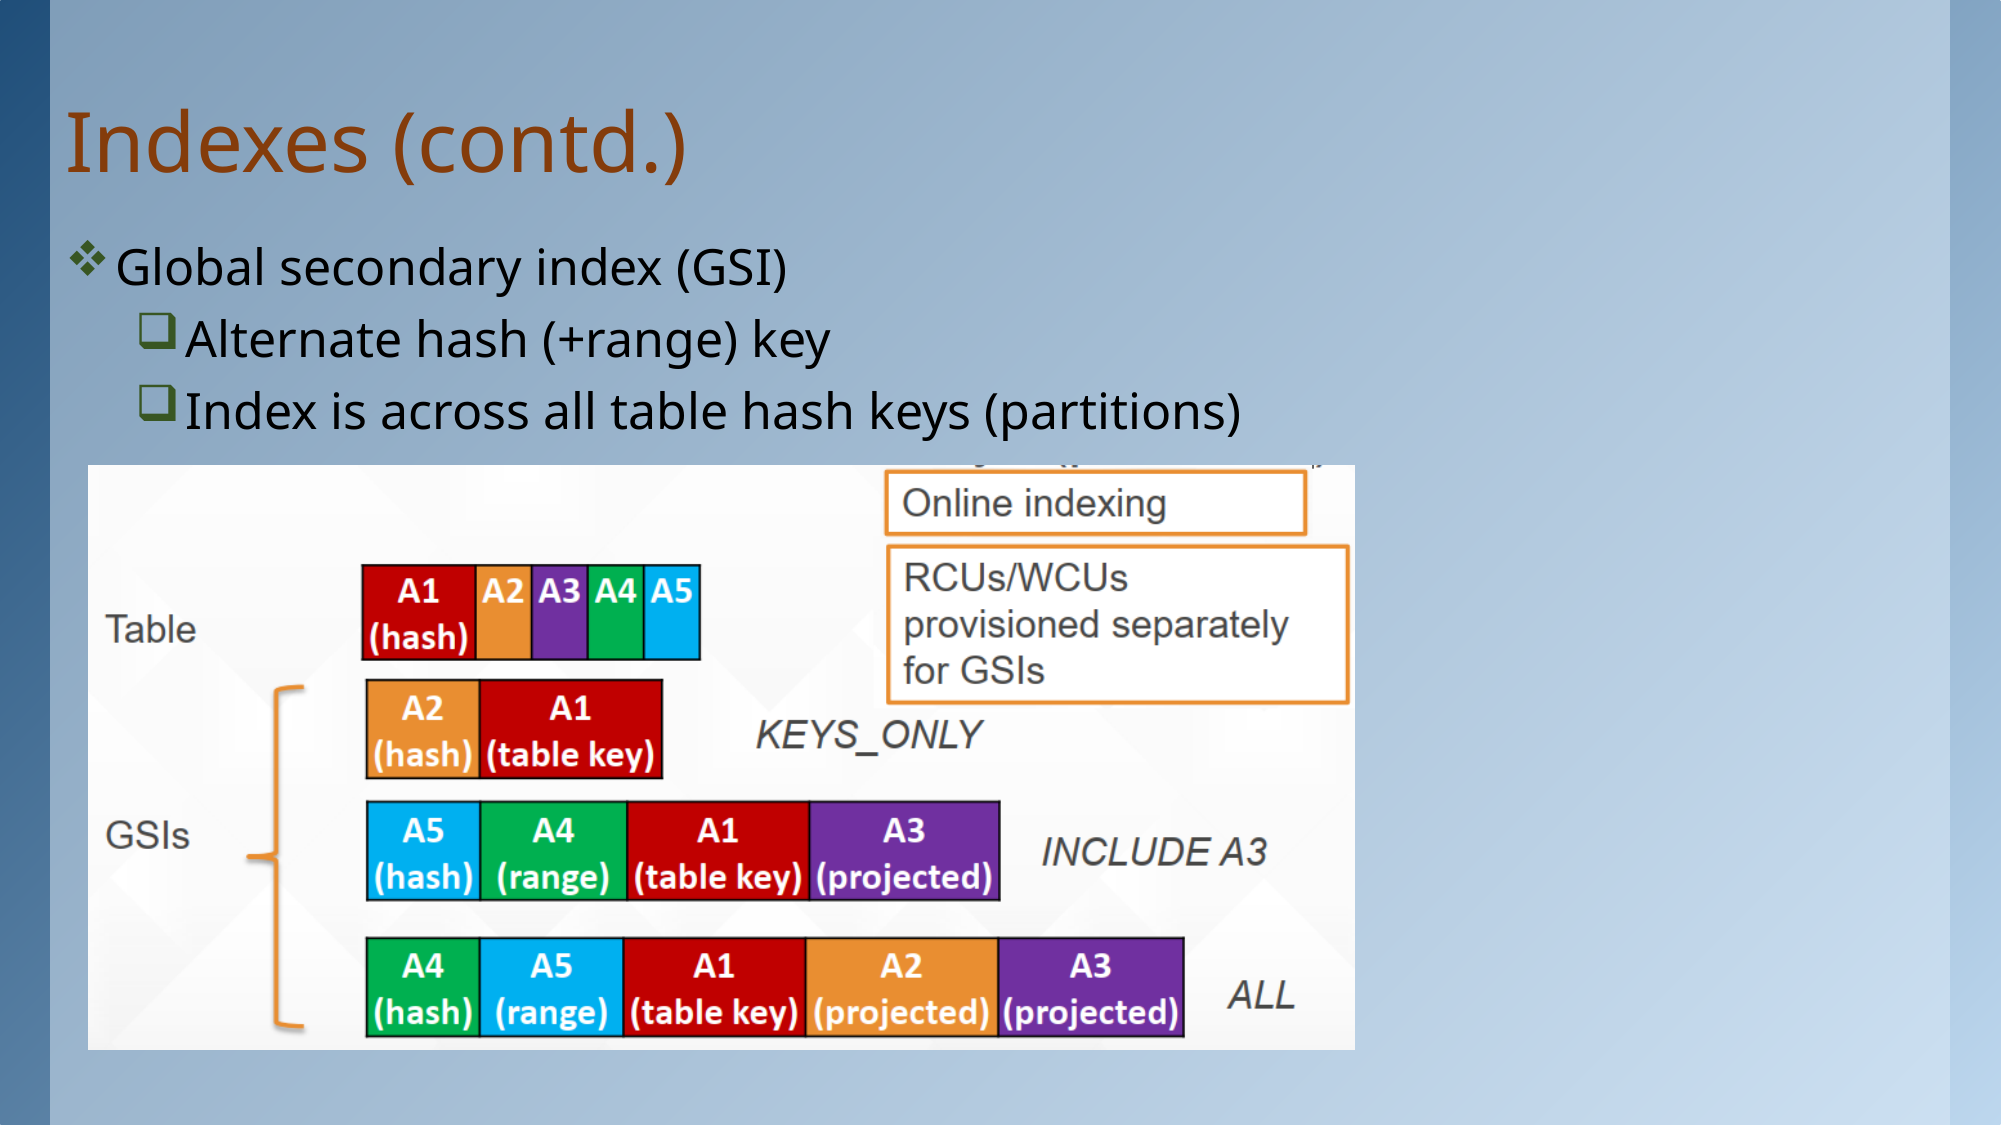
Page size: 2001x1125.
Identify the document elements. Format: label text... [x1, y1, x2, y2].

list Global secondary index (GSI) Alternate hash (+range) key Index is across all table hash keys (partitions) [45, 224, 1940, 1025]
title Indexes (contd.) [45, 12, 1940, 200]
picture [88, 465, 1355, 1050]
